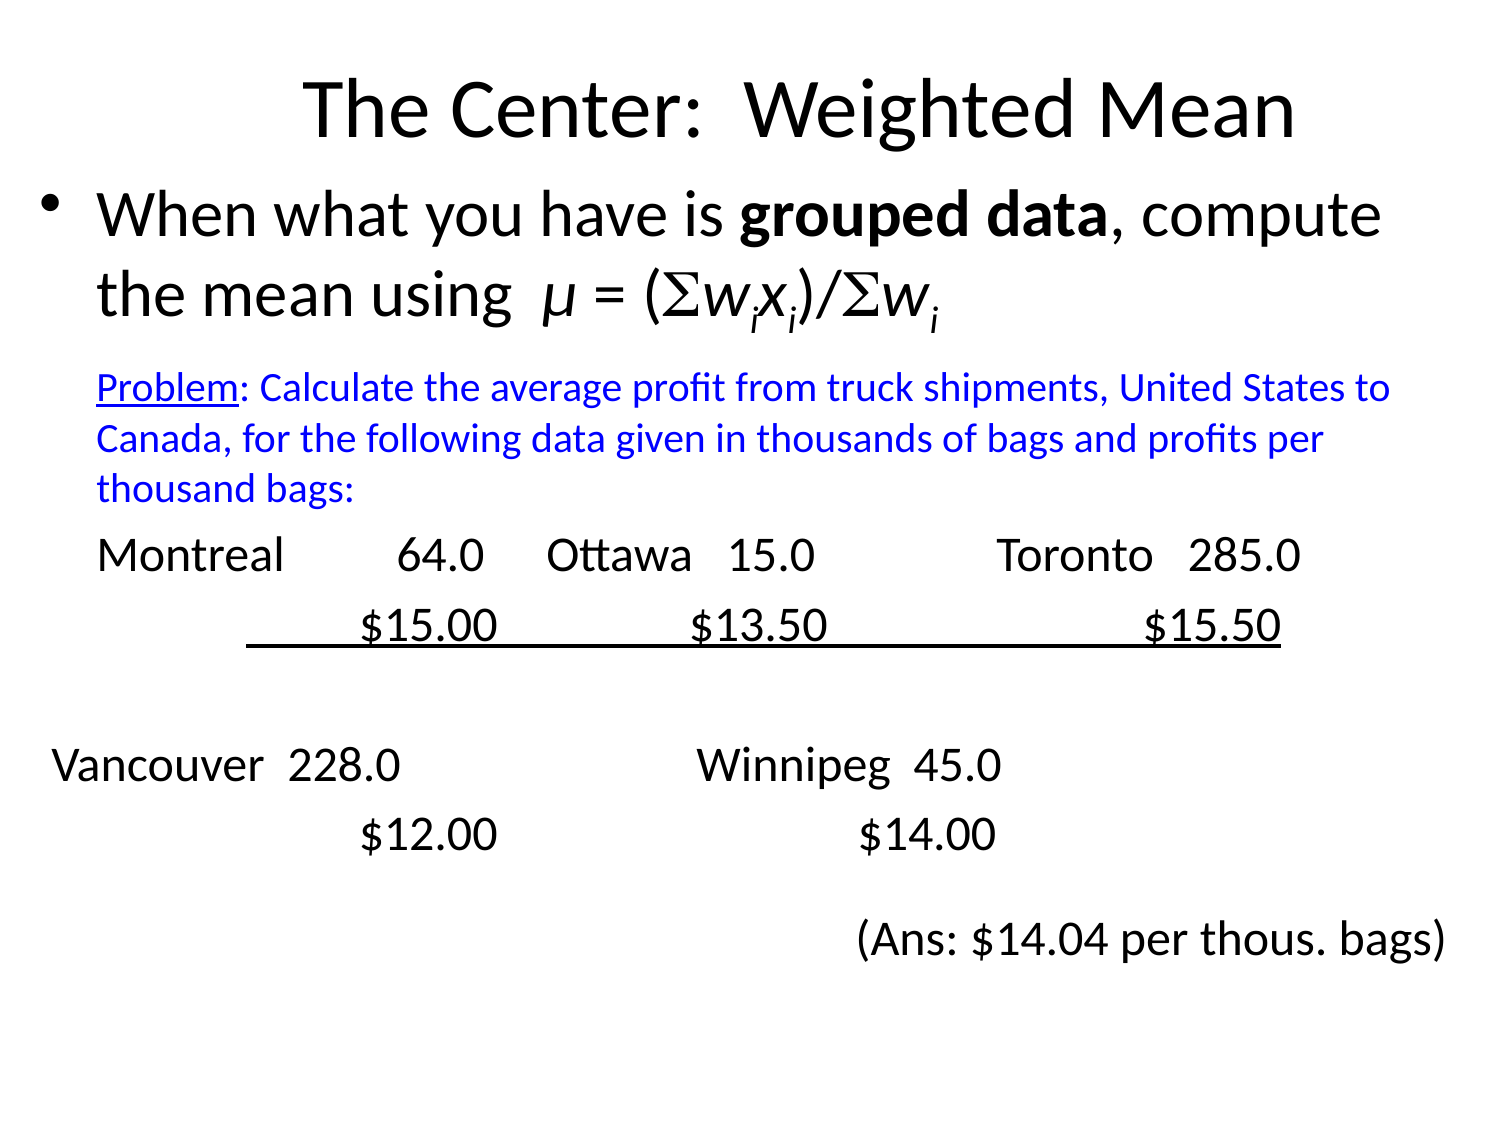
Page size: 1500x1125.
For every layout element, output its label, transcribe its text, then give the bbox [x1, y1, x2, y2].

title The Center: Weighted Mean [162, 44, 1438, 162]
list When what you have is grouped data, compute the mean using µ = (Swixi)/Swi Problem: Calculate the average profit from truck shipments, United States to Canada, for the following data given in thousands of bags and profits per thousand bags: Montreal 64.0 Ottawa 15.0 Toronto 285.0 $15.00 $13.50 $15.50 Vancouver 228.0 Winnipeg 45.0 $12.00 $14.00 (Ans: $14.04 per thous. bags) [24, 162, 1463, 1013]
